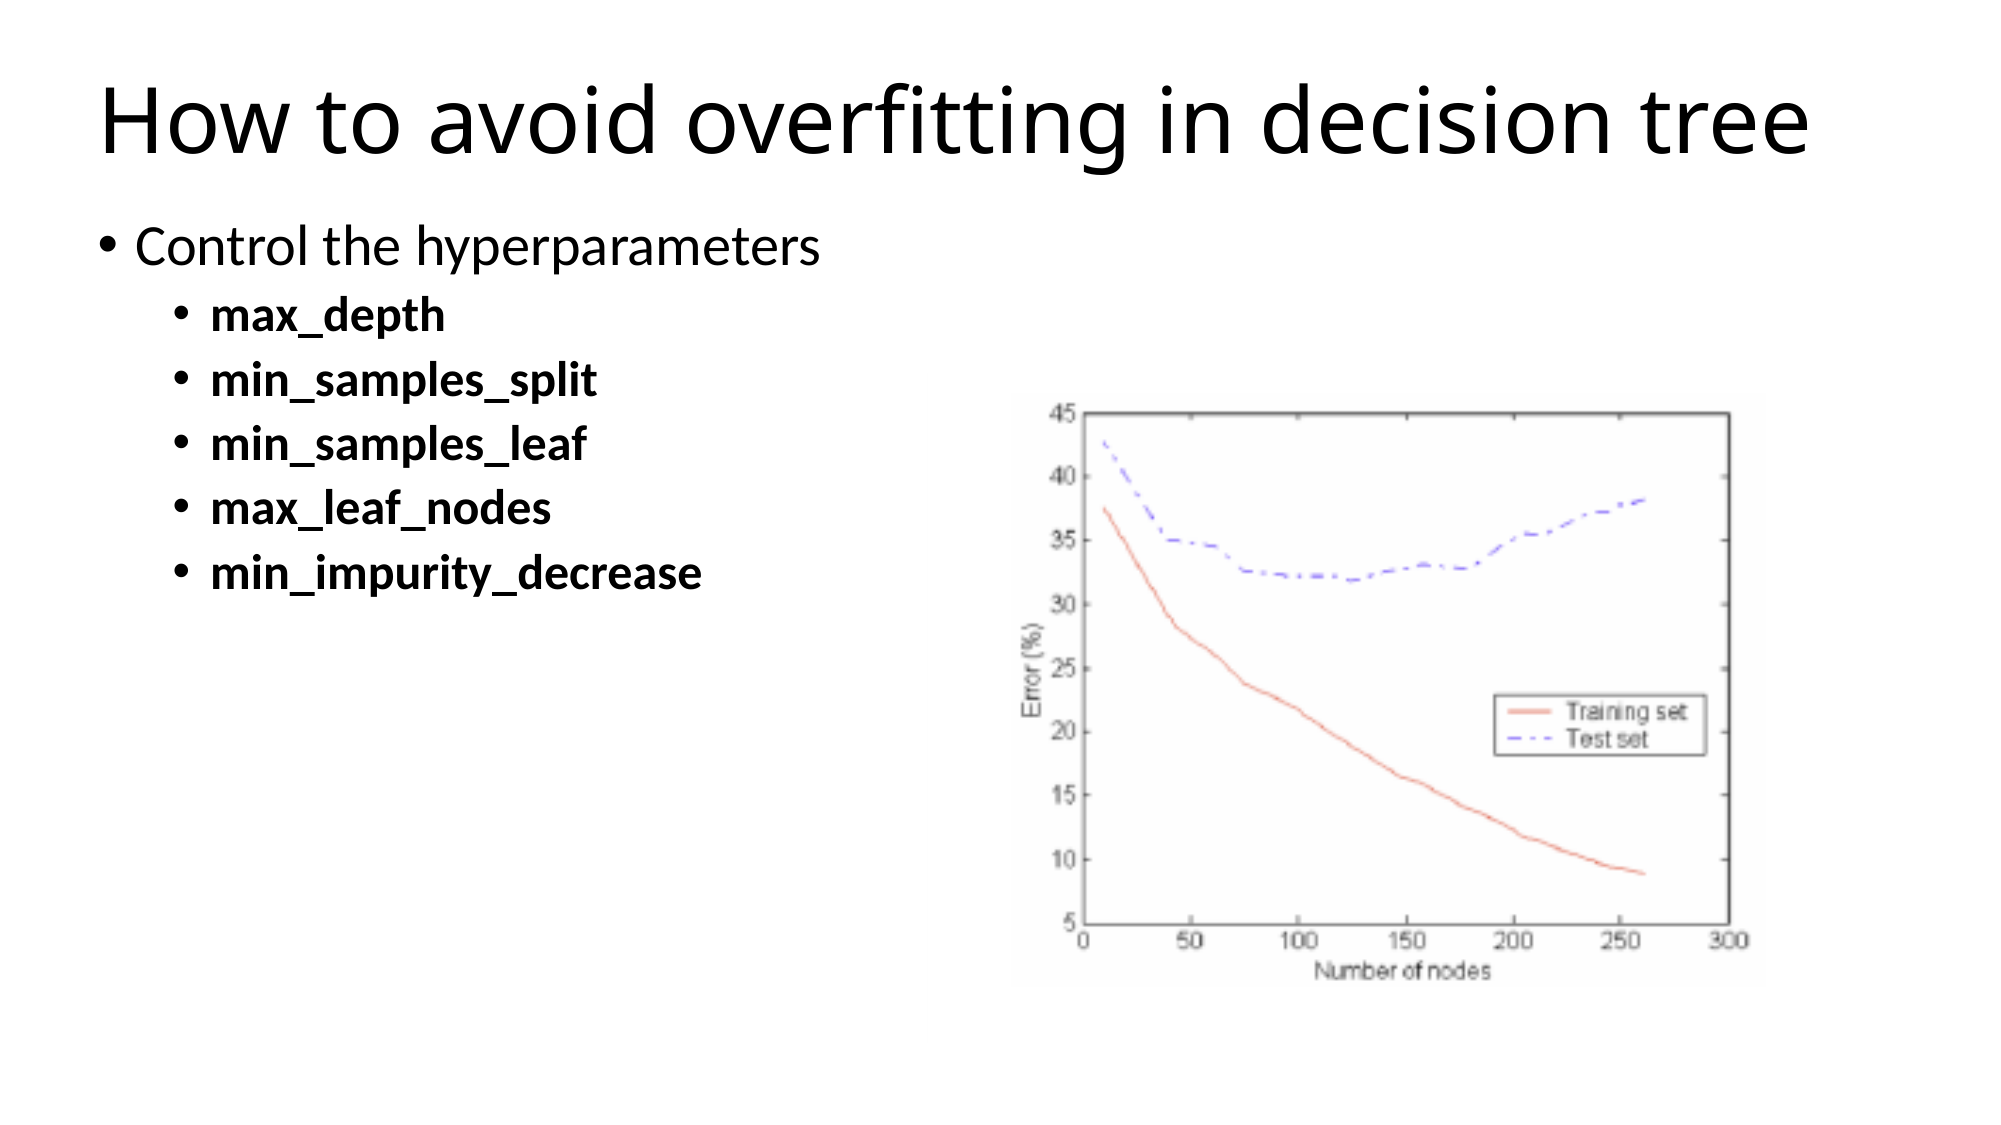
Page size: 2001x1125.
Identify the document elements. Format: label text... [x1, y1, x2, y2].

title How to avoid overfitting in decision tree [82, 29, 1910, 207]
list Control the hyperparameters max_depth min_samples_split min_samples_leaf max_leaf_nodes min_impurity_decrease [82, 207, 1910, 1043]
picture [926, 373, 1870, 1043]
